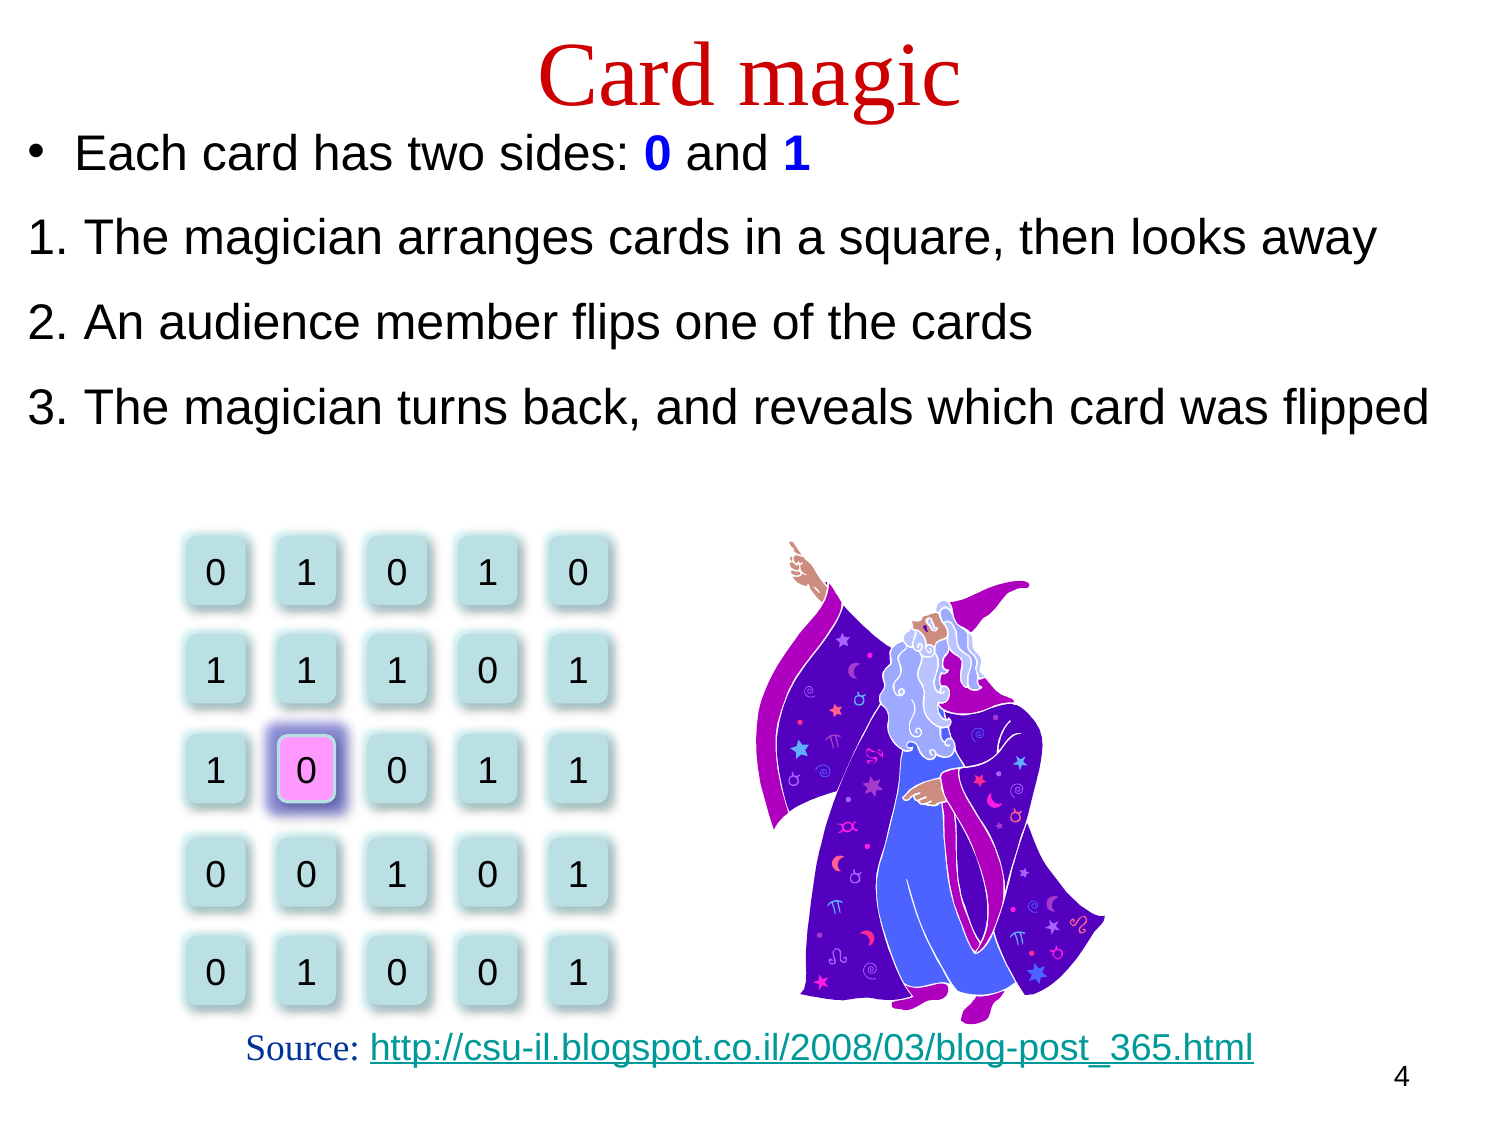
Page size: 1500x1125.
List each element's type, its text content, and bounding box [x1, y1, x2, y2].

text_box 0 [368, 537, 426, 604]
text_box 1 [550, 937, 607, 1004]
text_box 1 [550, 735, 607, 802]
text_box 1 [550, 838, 607, 906]
text_box Source: http://csu-il.blogspot.co.il/2008/03/blog-post_365.html [230, 1015, 1269, 1075]
text_box 0 [368, 735, 426, 802]
text_box 1 [278, 635, 335, 702]
text_box 0 [278, 838, 335, 906]
text_box 1 [278, 937, 335, 1004]
text_box 0 [550, 537, 607, 604]
text_box 0 [459, 937, 516, 1004]
text_box 1 [368, 635, 426, 702]
text_box Each card has two sides: 0 and 1 The magician arranges cards in a square, then looks away An audience member flips one of the cards The magician turns back, and reveals which card was flipped [12, 112, 1463, 443]
text_box 1 [459, 537, 516, 604]
text_box 0 [278, 735, 335, 802]
text_box 0 [187, 838, 245, 906]
text_box 1 [550, 635, 607, 702]
picture [749, 538, 1108, 1027]
text_box 1 [278, 537, 335, 604]
text_box [325, 726, 744, 864]
text_box 0 [459, 838, 516, 906]
text_box 1 [187, 735, 245, 802]
text_box 0 [459, 635, 516, 702]
text_box 0 [187, 537, 245, 604]
text_box 0 [187, 937, 245, 1004]
text_box 1 [459, 735, 516, 802]
text_box 4 [1074, 1050, 1425, 1088]
text_box 0 [368, 937, 426, 1004]
text_box 1 [368, 838, 426, 906]
text_box Card magic [74, 0, 1425, 112]
text_box 1 [187, 635, 245, 702]
